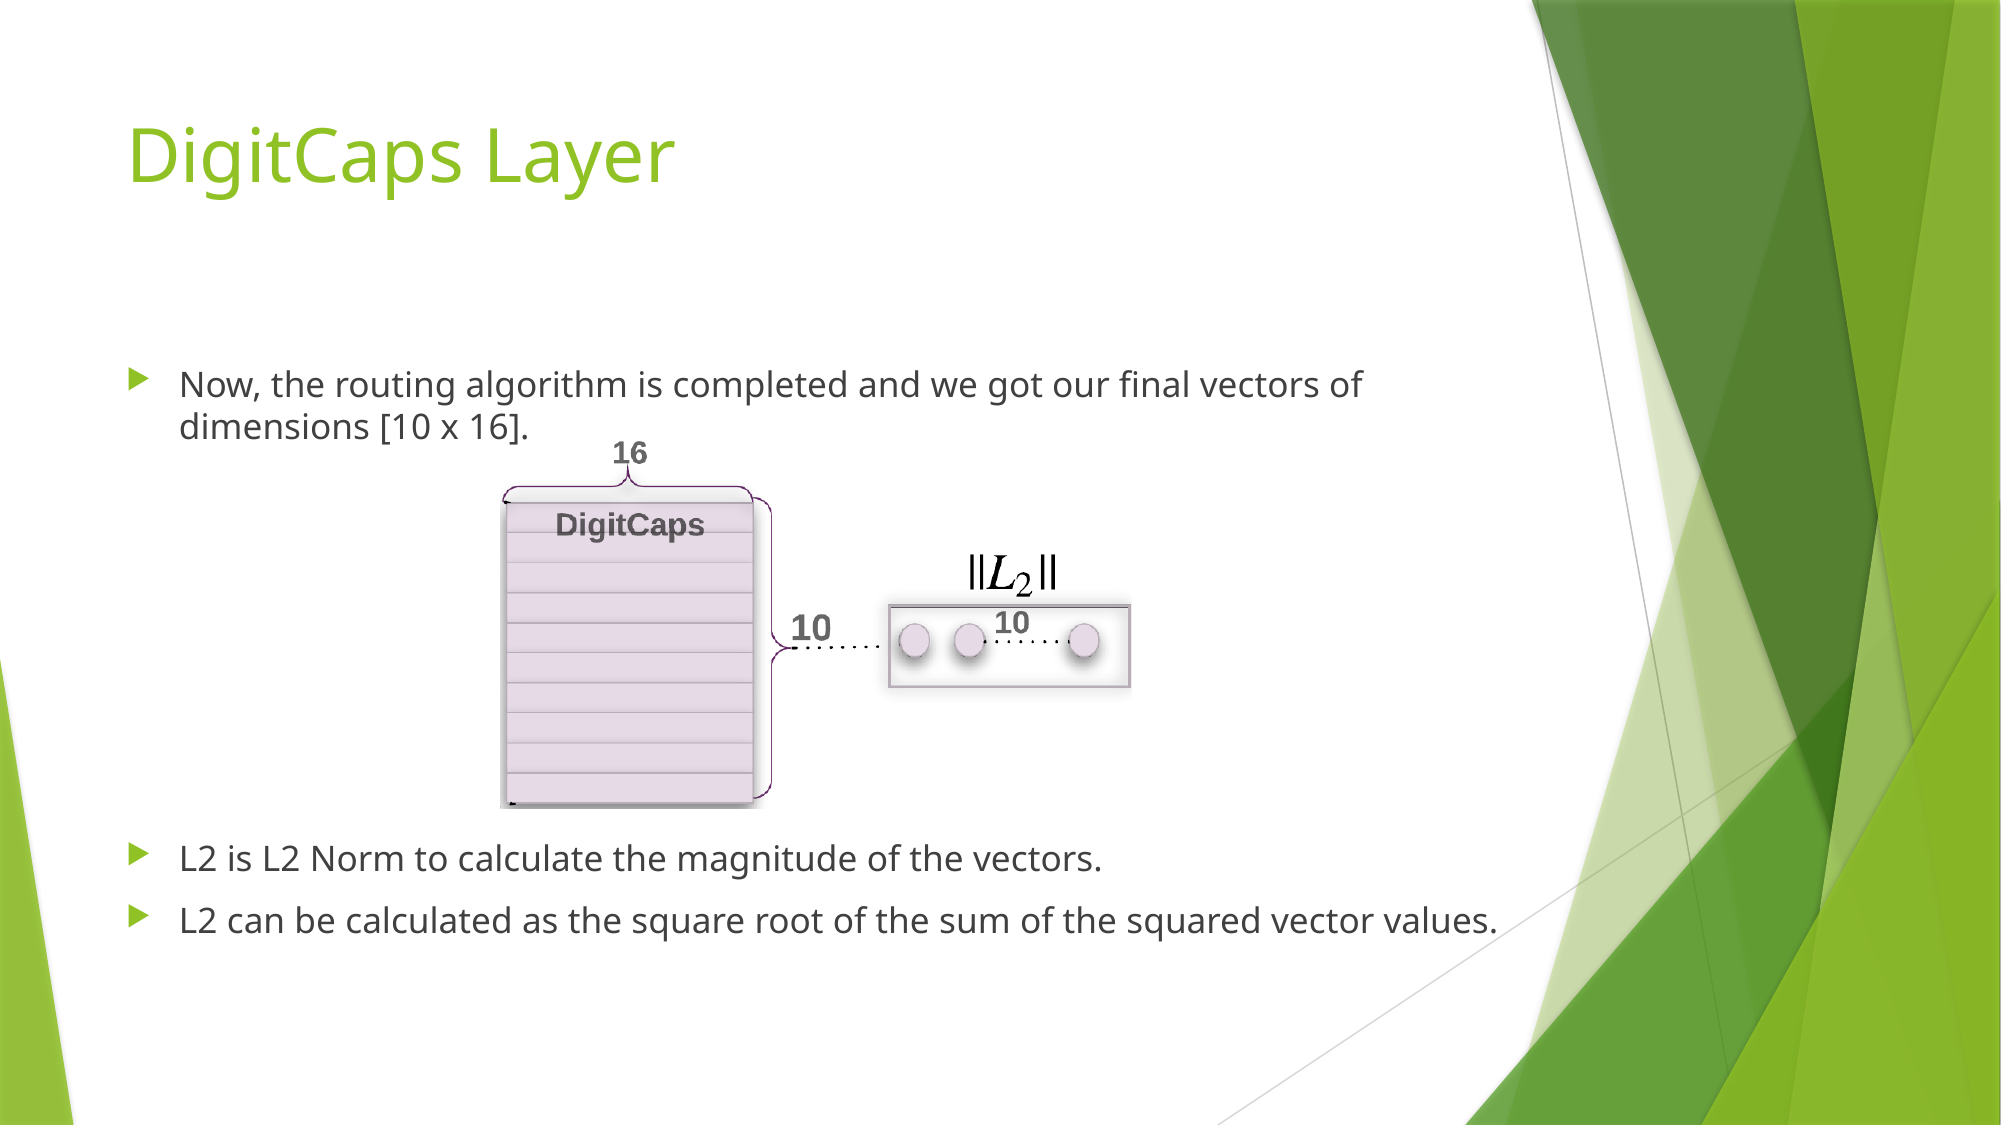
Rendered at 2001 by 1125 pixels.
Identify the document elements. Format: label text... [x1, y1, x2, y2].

list Now, the routing algorithm is completed and we got our final vectors of dimensions [10 x 16]. L2 is L2 Norm to calculate the magnitude of the vectors. L2 can be calculated as the square root of the sum of the squared vector values. [111, 354, 1522, 992]
picture [500, 427, 1133, 809]
title DigitCaps Layer [111, 99, 1522, 317]
